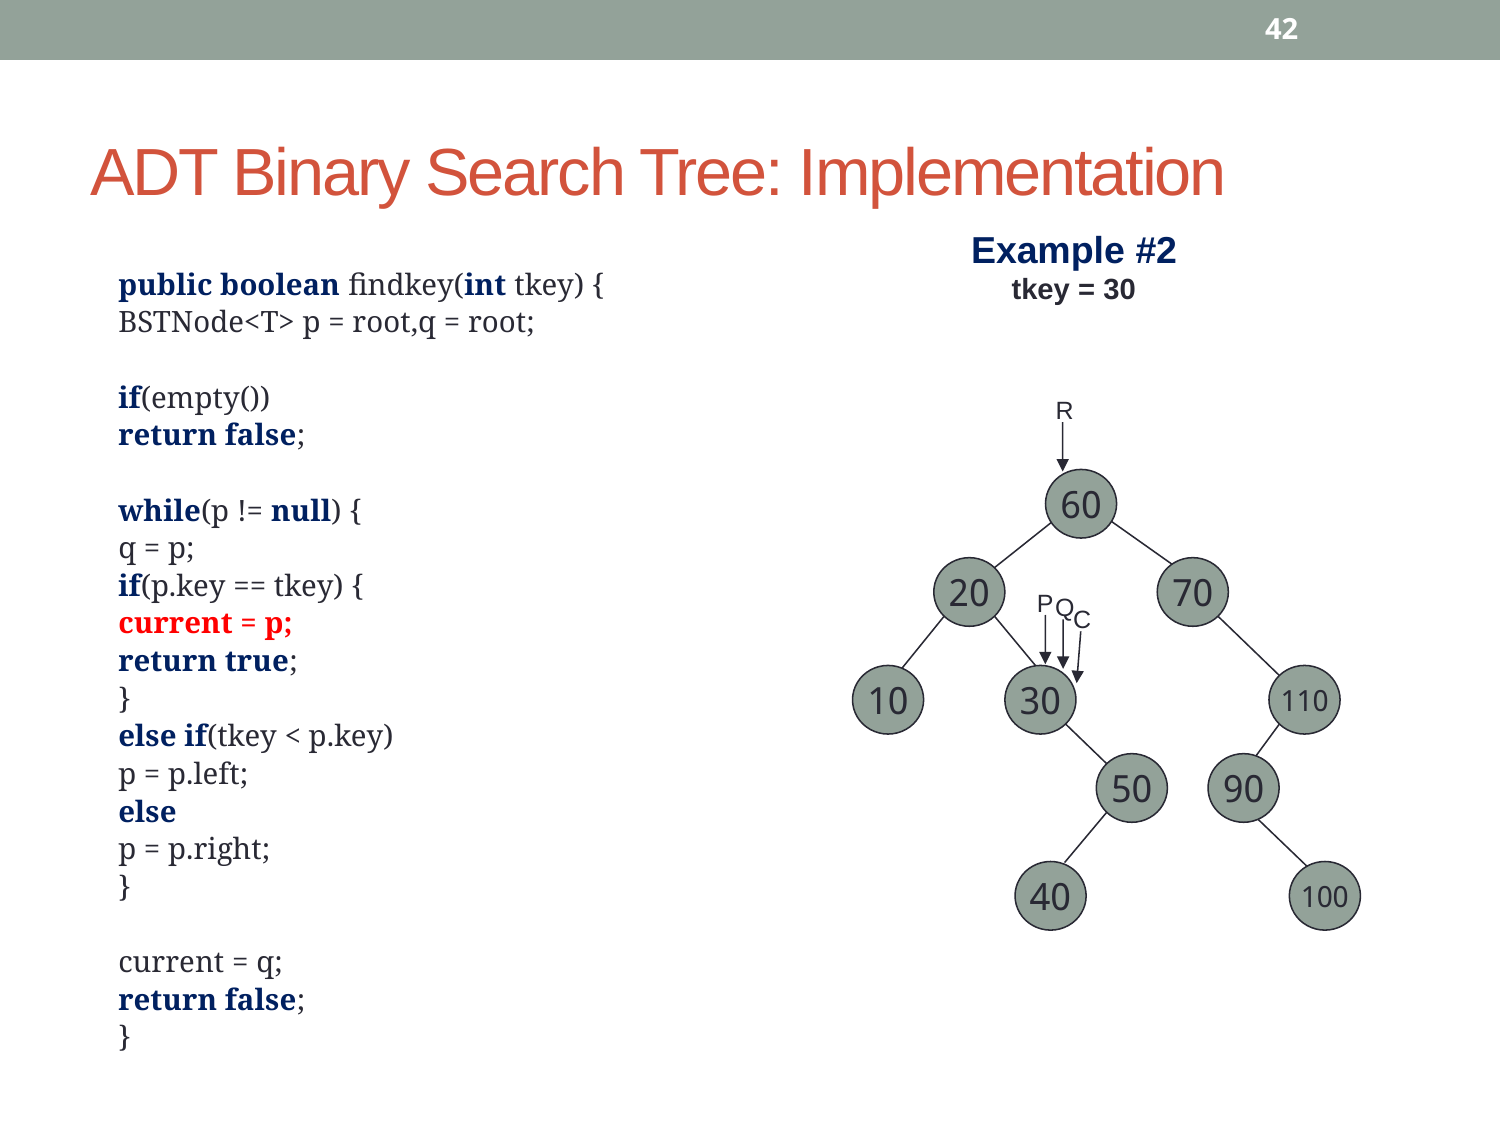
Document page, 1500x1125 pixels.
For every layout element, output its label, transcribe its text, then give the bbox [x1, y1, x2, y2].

text_box R [1040, 387, 1089, 432]
slide_number 42 [1250, 3, 1425, 57]
text_box Example #2 tkey = 30 [956, 218, 1192, 314]
title ADT Binary Search Tree: Implementation [75, 87, 1425, 250]
list public boolean findkey(int tkey) { BSTNode<T> p = root,q = root; if(empty()) return false; while(p != null) { q = p; if(p.key == tkey) { current = p; return true; } else if(tkey < p.key) p = p.left; else p = p.right; } current = q; return false; } [75, 262, 1425, 1063]
text_box [1056, 422, 1069, 466]
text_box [852, 469, 1361, 931]
